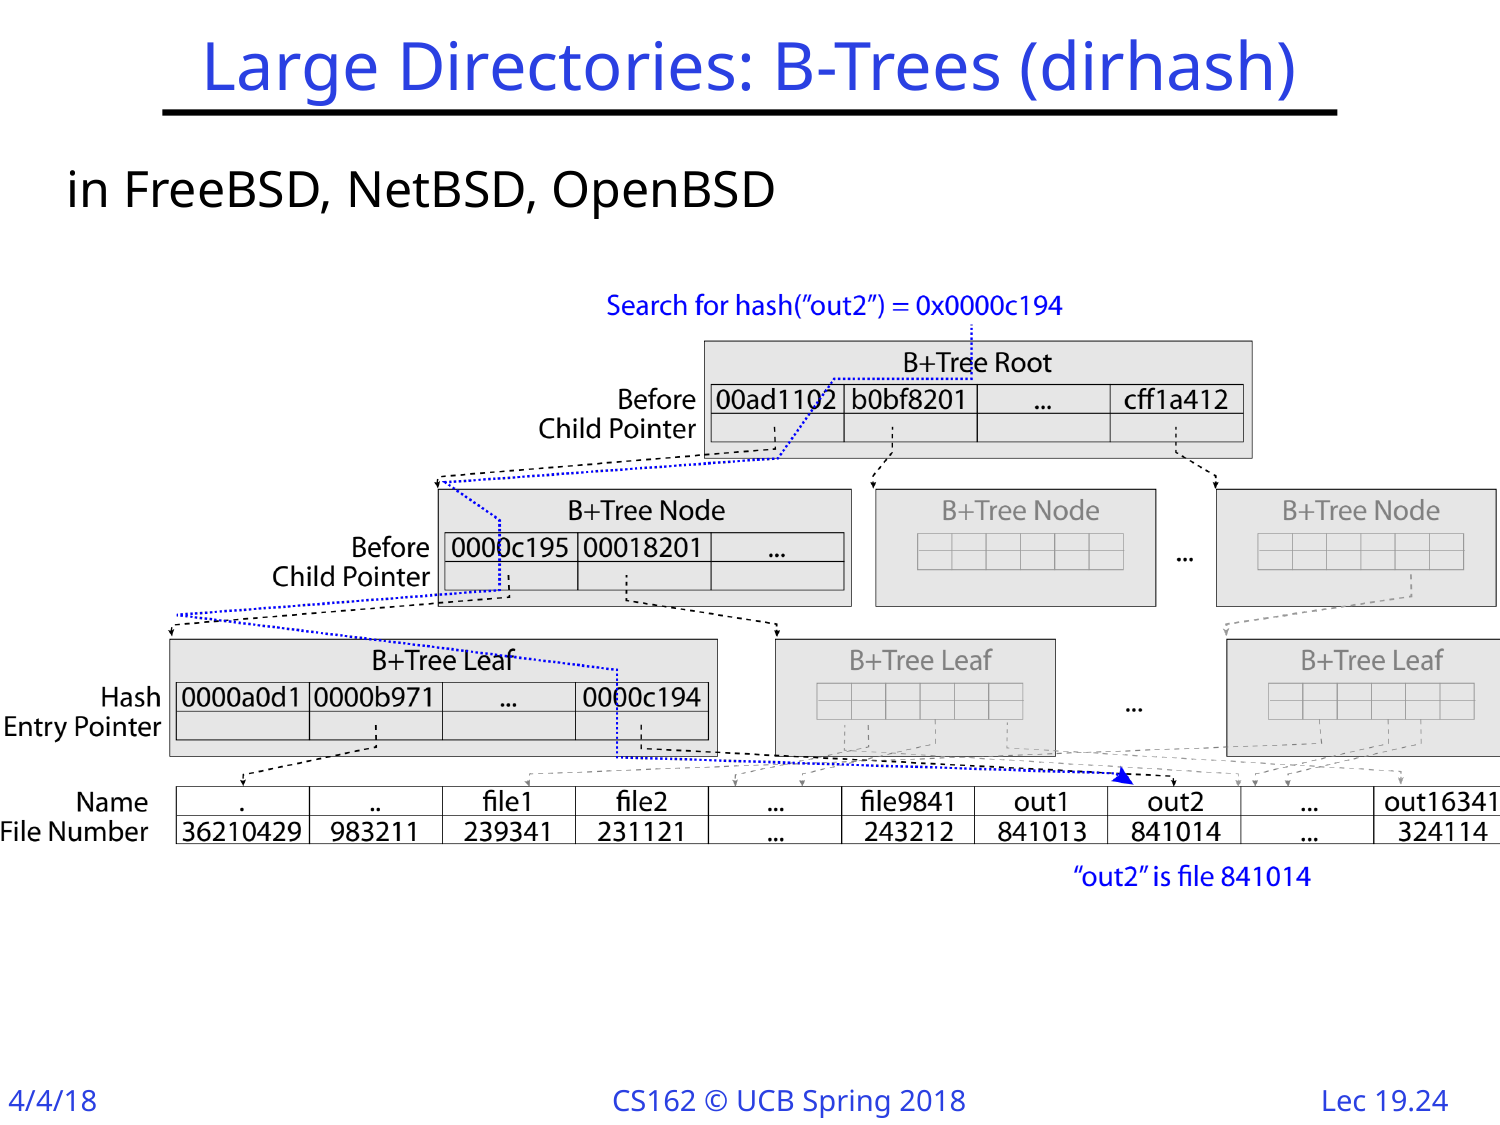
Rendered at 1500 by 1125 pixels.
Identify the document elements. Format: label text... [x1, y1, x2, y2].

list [0, 176, 1500, 1006]
title Large Directories: B-Trees (dirhash) [162, 24, 1338, 113]
text_box in FreeBSD, NetBSD, OpenBSD [51, 149, 793, 175]
